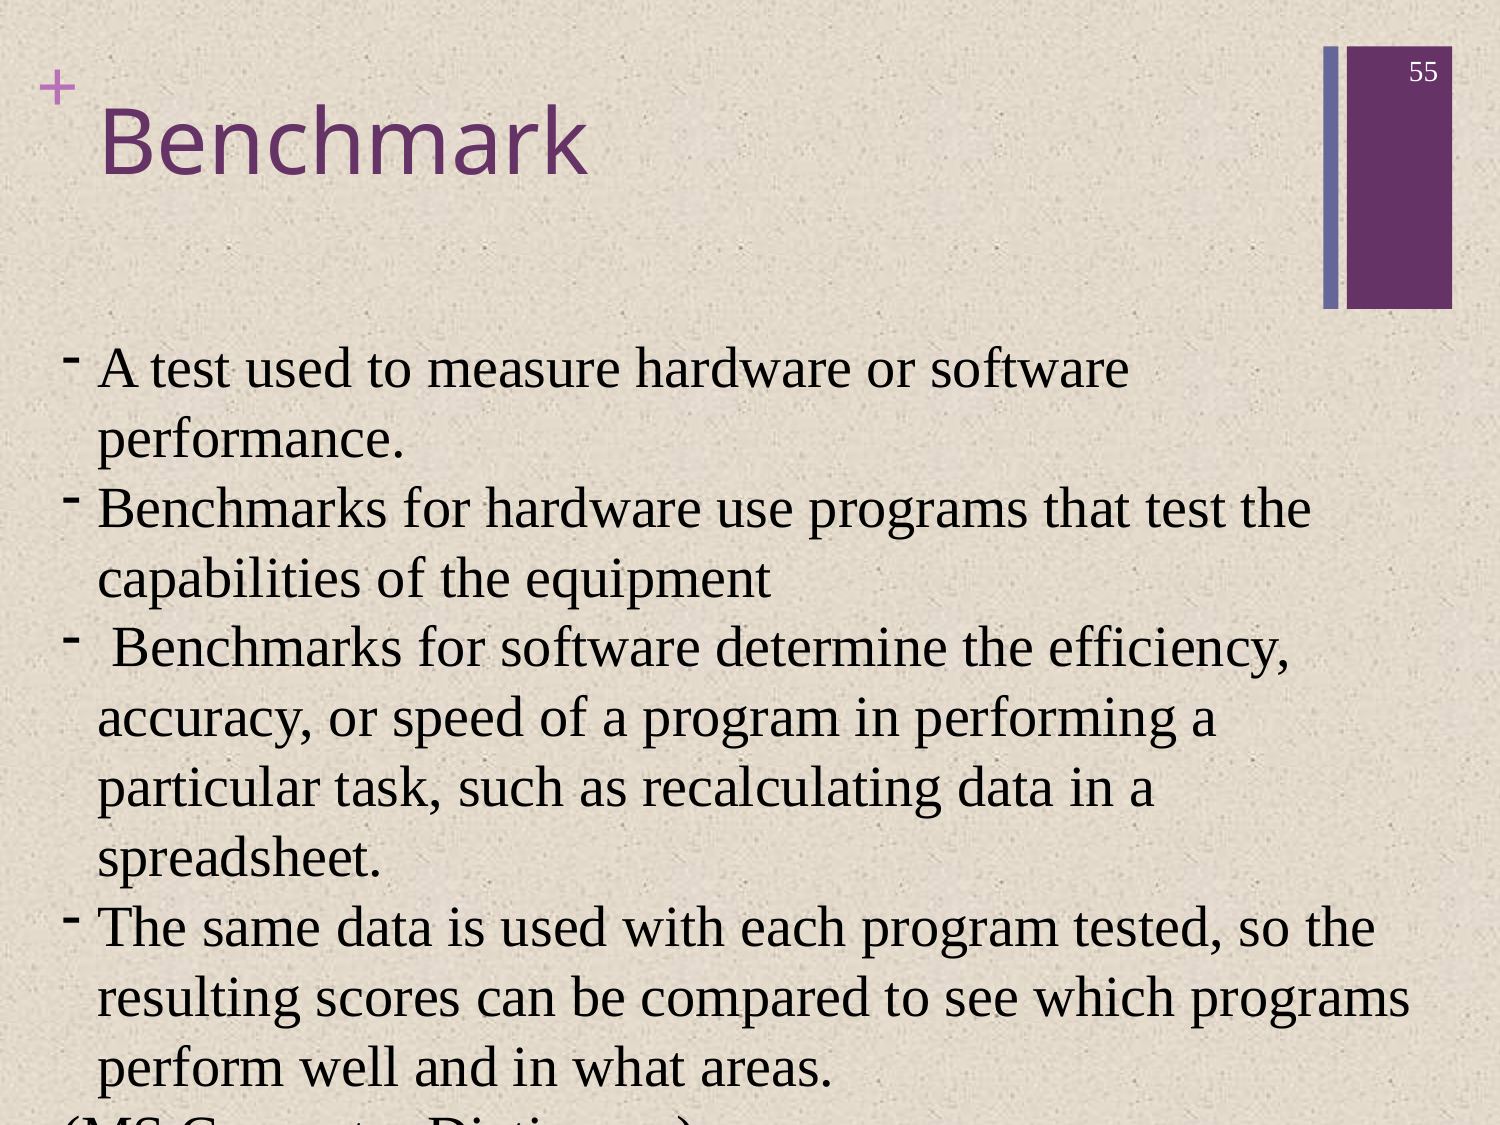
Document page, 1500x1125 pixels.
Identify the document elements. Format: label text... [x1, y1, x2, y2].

slide_number 55 [1362, 39, 1454, 100]
text_box A test used to measure hardware or software performance. Benchmarks for hardware use programs that test the capabilities of the equipment Benchmarks for software determine the efficiency, accuracy, or speed of a program in performing a particular task, such as recalculating data in a spreadsheet. The same data is used with each program tested, so the resulting scores can be compared to see which programs perform well and in what areas. (MS Computer Dictionary) [46, 321, 1465, 1125]
title Benchmark [82, 75, 1390, 259]
picture [0, 0, 1500, 1125]
